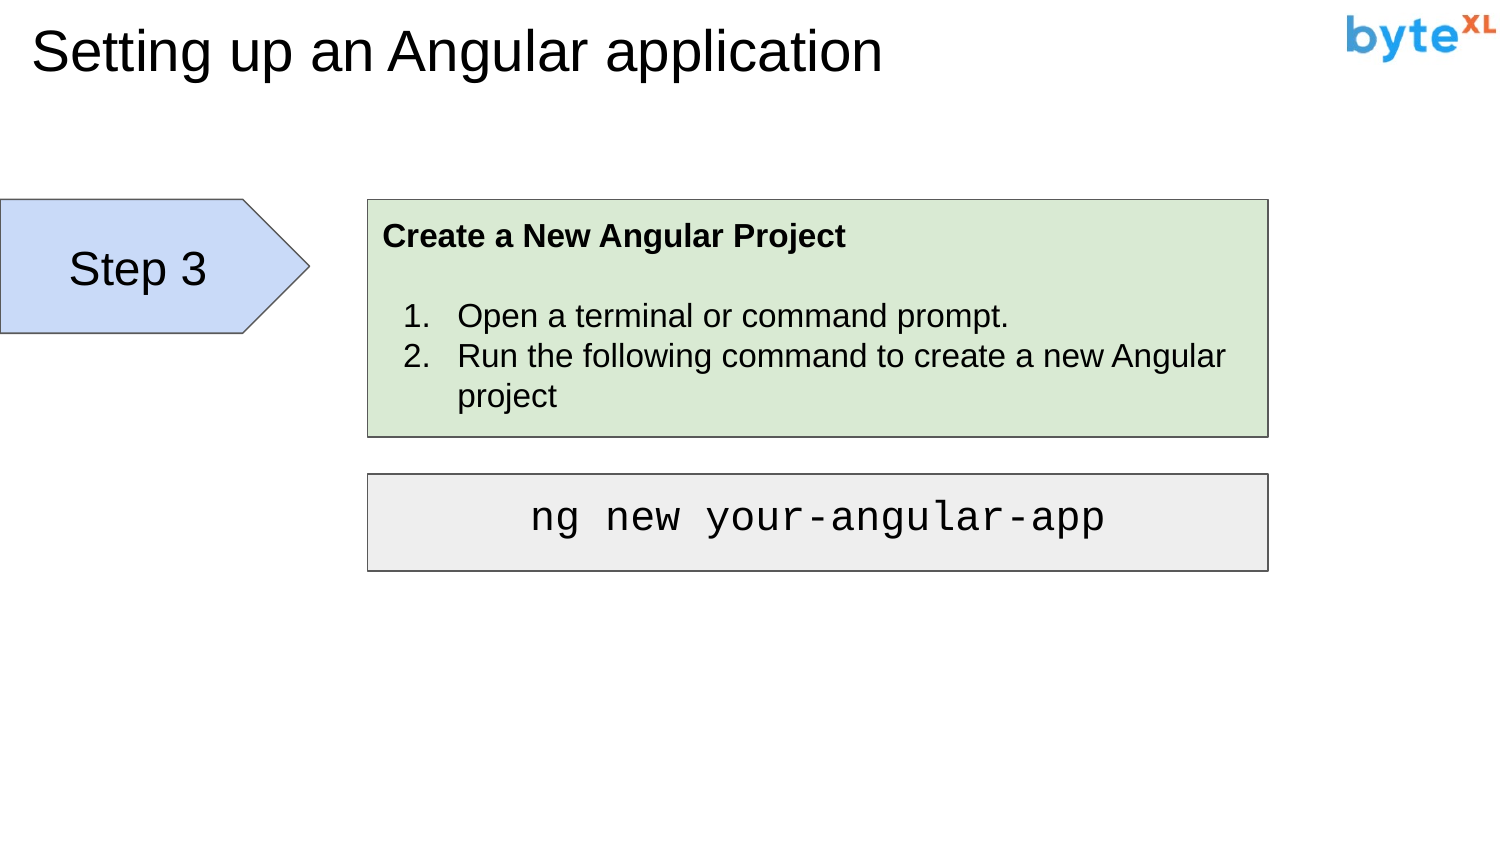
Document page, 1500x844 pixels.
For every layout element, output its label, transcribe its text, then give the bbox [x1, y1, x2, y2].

text_box Create a New Angular Project Open a terminal or command prompt. Run the following command to create a new Angular project [367, 199, 1269, 438]
title Setting up an Angular application [20, 16, 1202, 200]
text_box ng new your-angular-app [367, 473, 1269, 572]
text_box Step 3 [0, 199, 310, 334]
picture [1332, 0, 1500, 65]
